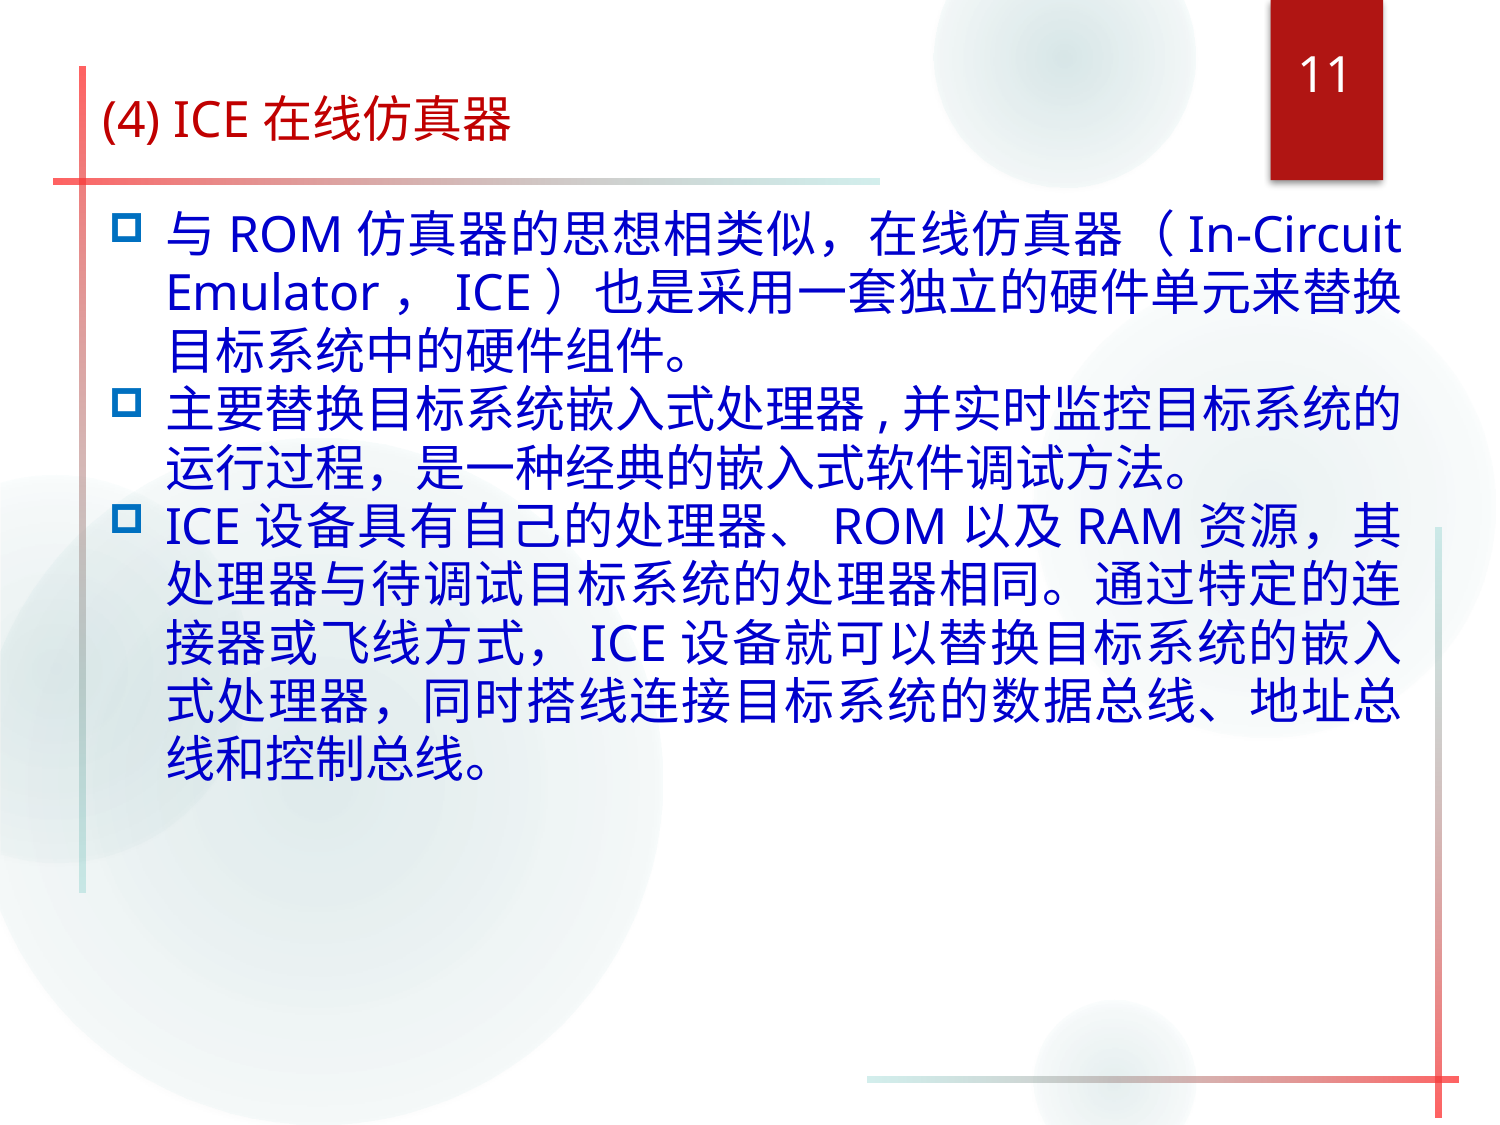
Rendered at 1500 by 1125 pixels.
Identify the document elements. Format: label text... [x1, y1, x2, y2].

title (4) ICE在线仿真器 [87, 80, 1245, 185]
list 与ROM仿真器的思想相类似，在线仿真器（In-Circuit Emulator，ICE）也是采用一套独立的硬件单元来替换目标系统中的硬件组件。 主要替换目标系统嵌入式处理器,并实时监控目标系统的运行过程，是一种经典的嵌入式软件调试方法。 ICE设备具有自己的处理器、ROM以及RAM资源，其处理器与待调试目标系统的处理器相同。通过特定的连接器或飞线方式，ICE设备就可以替换目标系统的嵌入式处理器，同时搭线连接目标系统的数据总线、地址总线和控制总线。 [93, 196, 1418, 1032]
slide_number 11 [1273, 48, 1378, 119]
